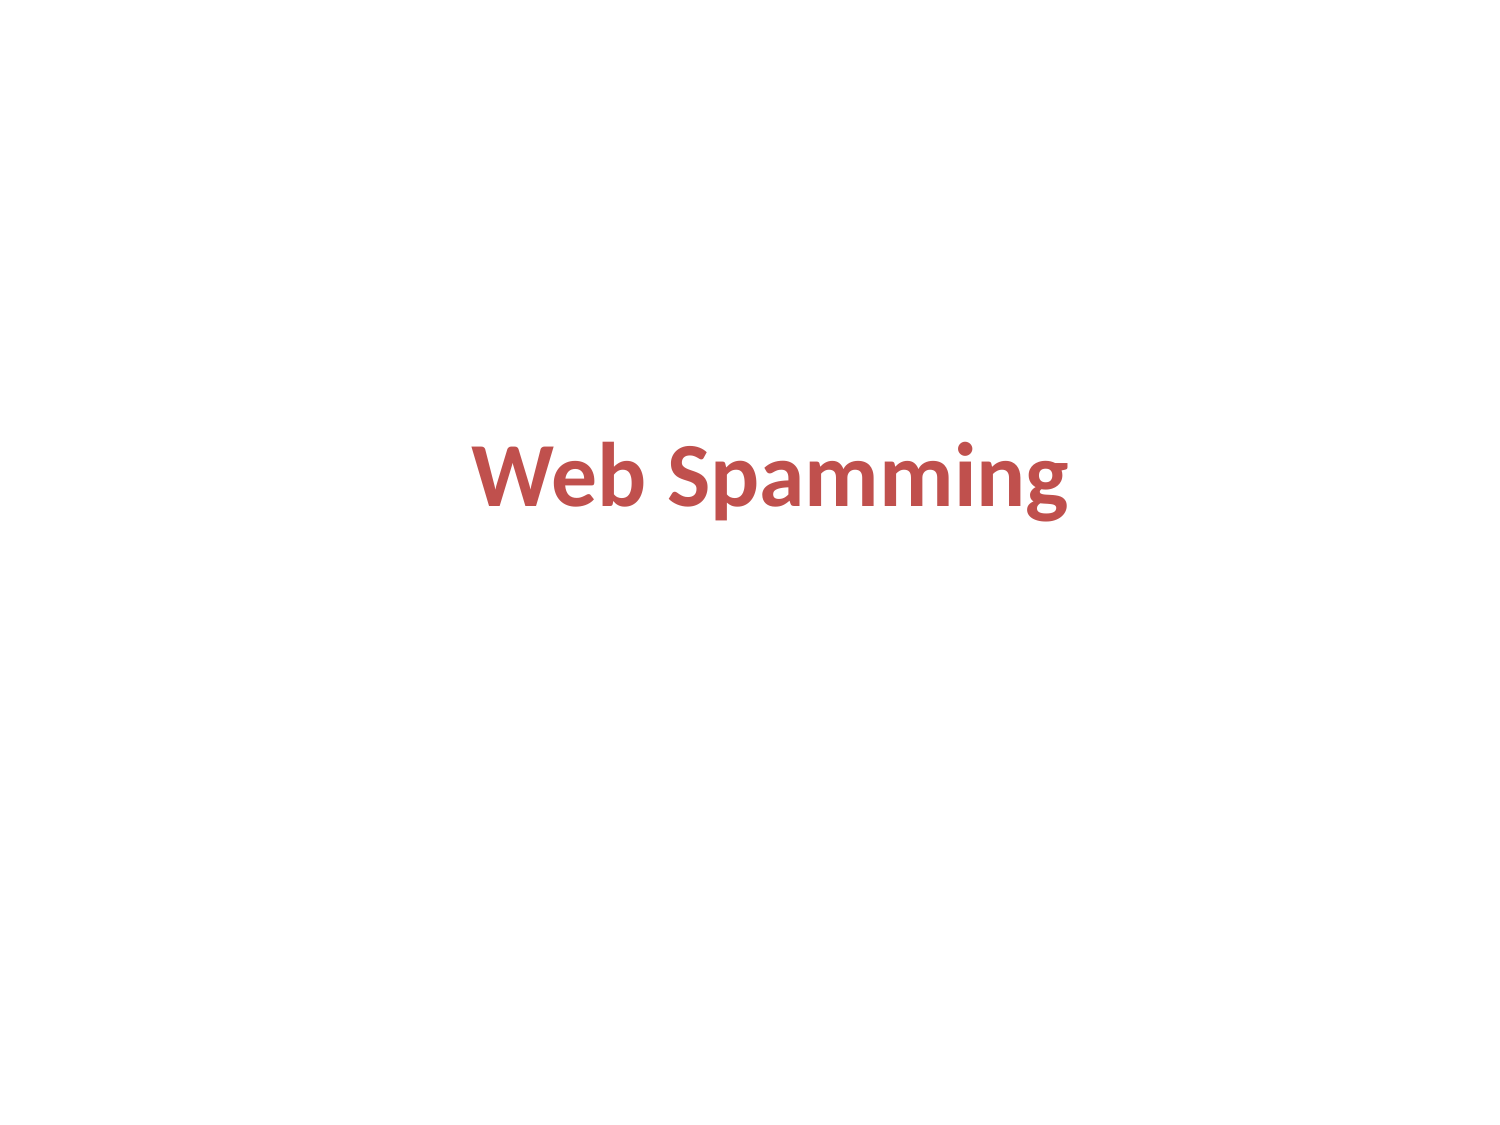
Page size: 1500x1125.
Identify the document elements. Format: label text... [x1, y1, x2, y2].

title Web Spamming [76, 349, 1465, 591]
